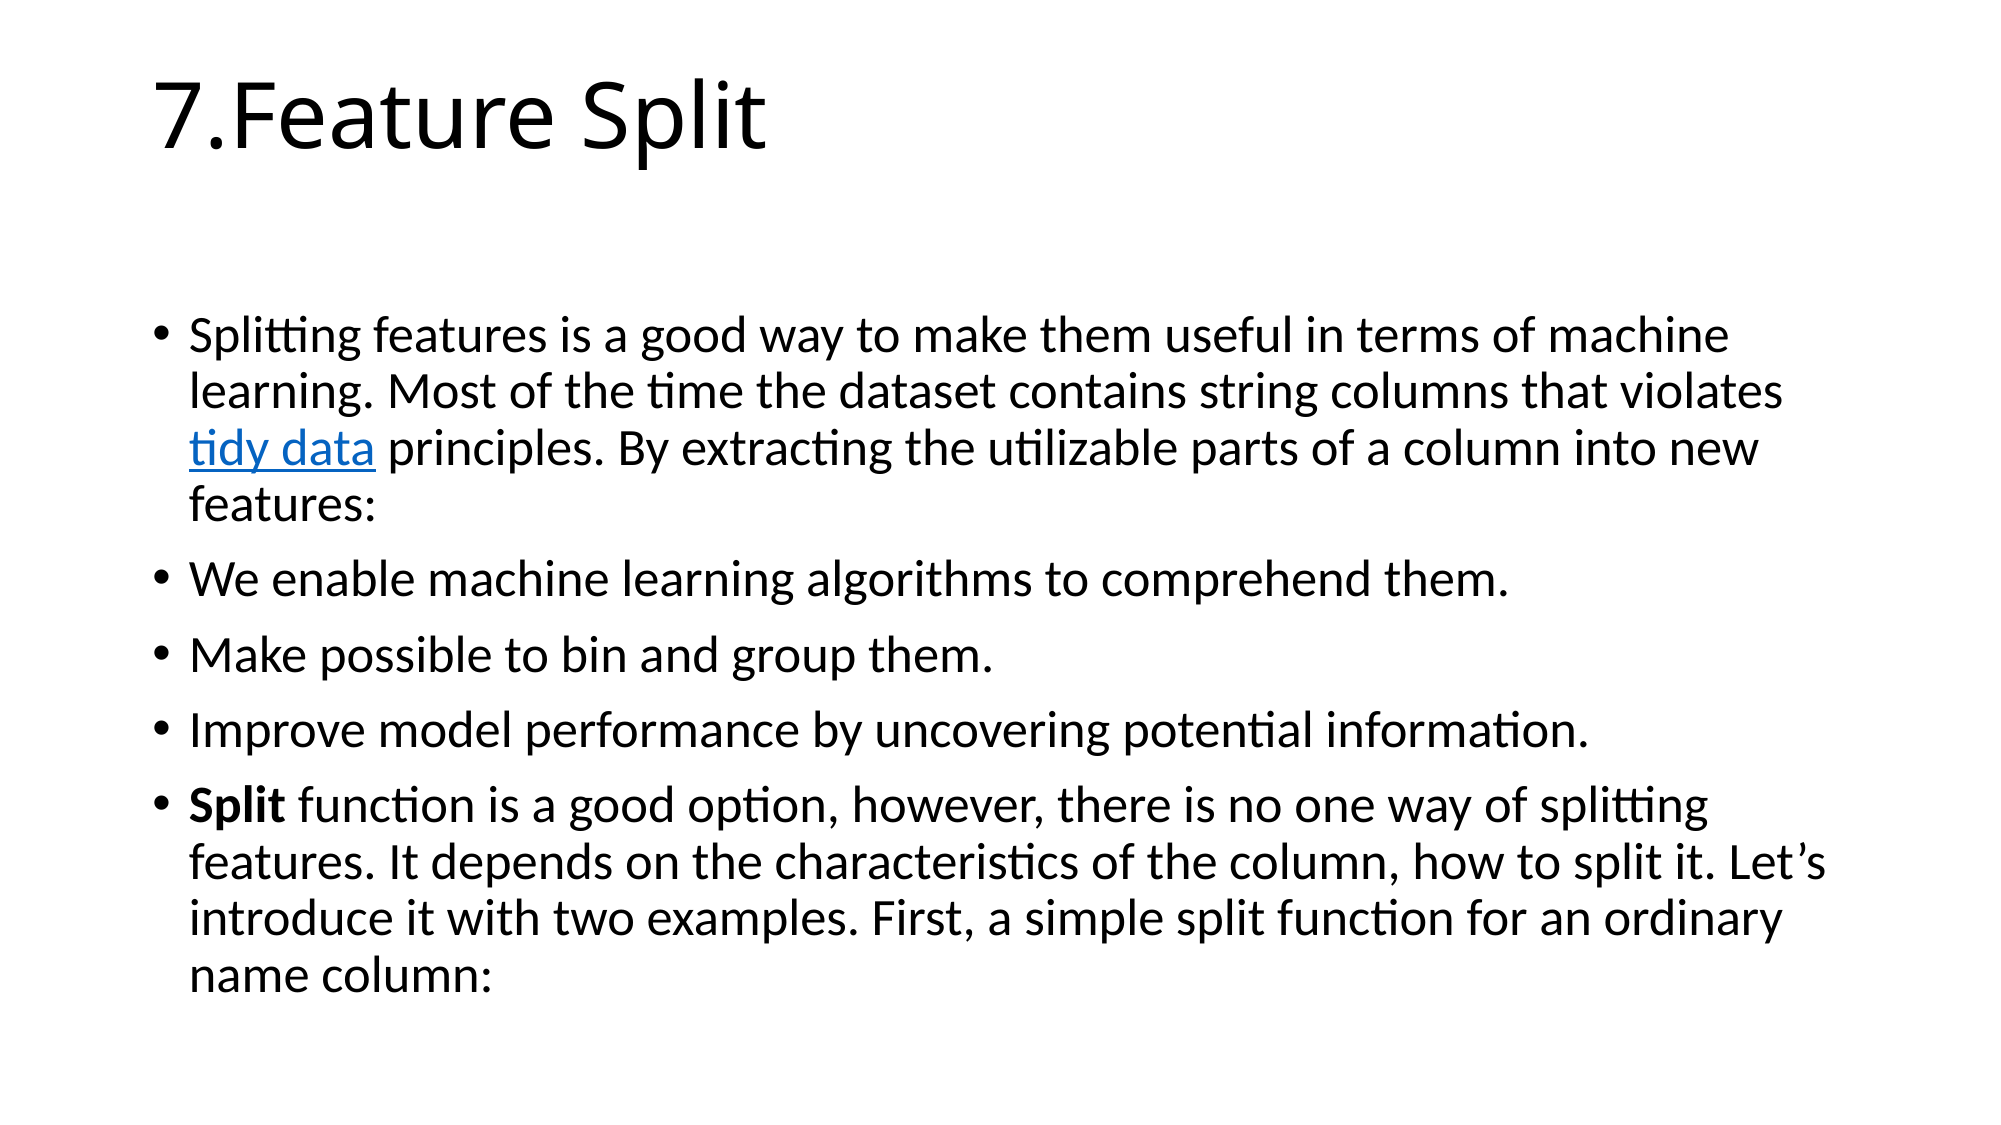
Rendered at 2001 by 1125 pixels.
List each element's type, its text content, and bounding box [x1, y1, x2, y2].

title 7.Feature Split [137, 59, 1863, 278]
list Splitting features is a good way to make them useful in terms of machine learning. Most of the time the dataset contains string columns that violates tidy data principles. By extracting the utilizable parts of a column into new features: We enable machine learning algorithms to comprehend them. Make possible to bin and group them. Improve model performance by uncovering potential information. Split function is a good option, however, there is no one way of splitting features. It depends on the characteristics of the column, how to split it. Let’s introduce it with two examples. First, a simple split function for an ordinary name column: [137, 299, 1863, 1014]
